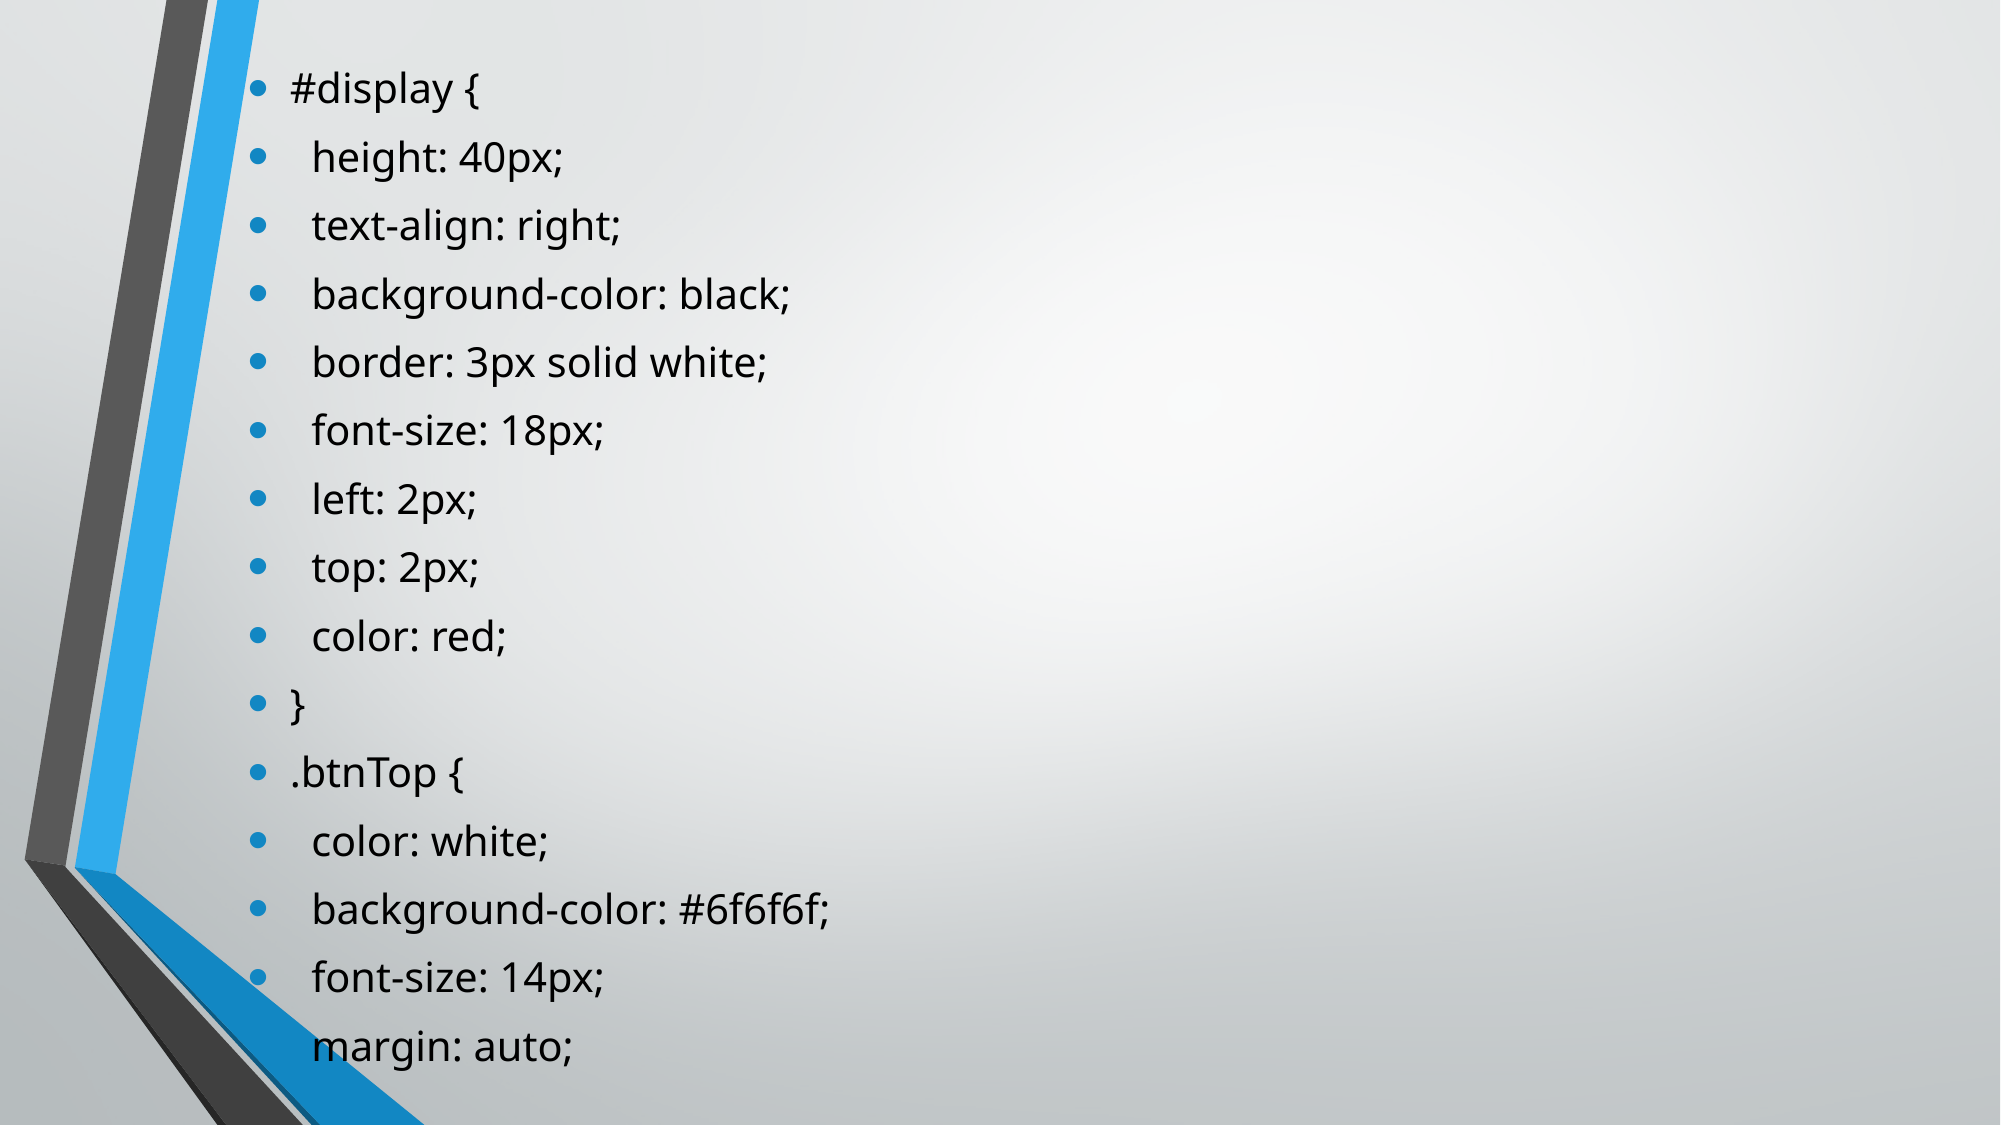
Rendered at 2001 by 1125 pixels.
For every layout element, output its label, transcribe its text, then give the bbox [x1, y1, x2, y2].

list #display { height: 40px; text-align: right; background-color: black; border: 3px solid white; font-size: 18px; left: 2px; top: 2px; color: red; } .btnTop { color: white; background-color: #6f6f6f; font-size: 14px; margin: auto; [232, 50, 1877, 1083]
